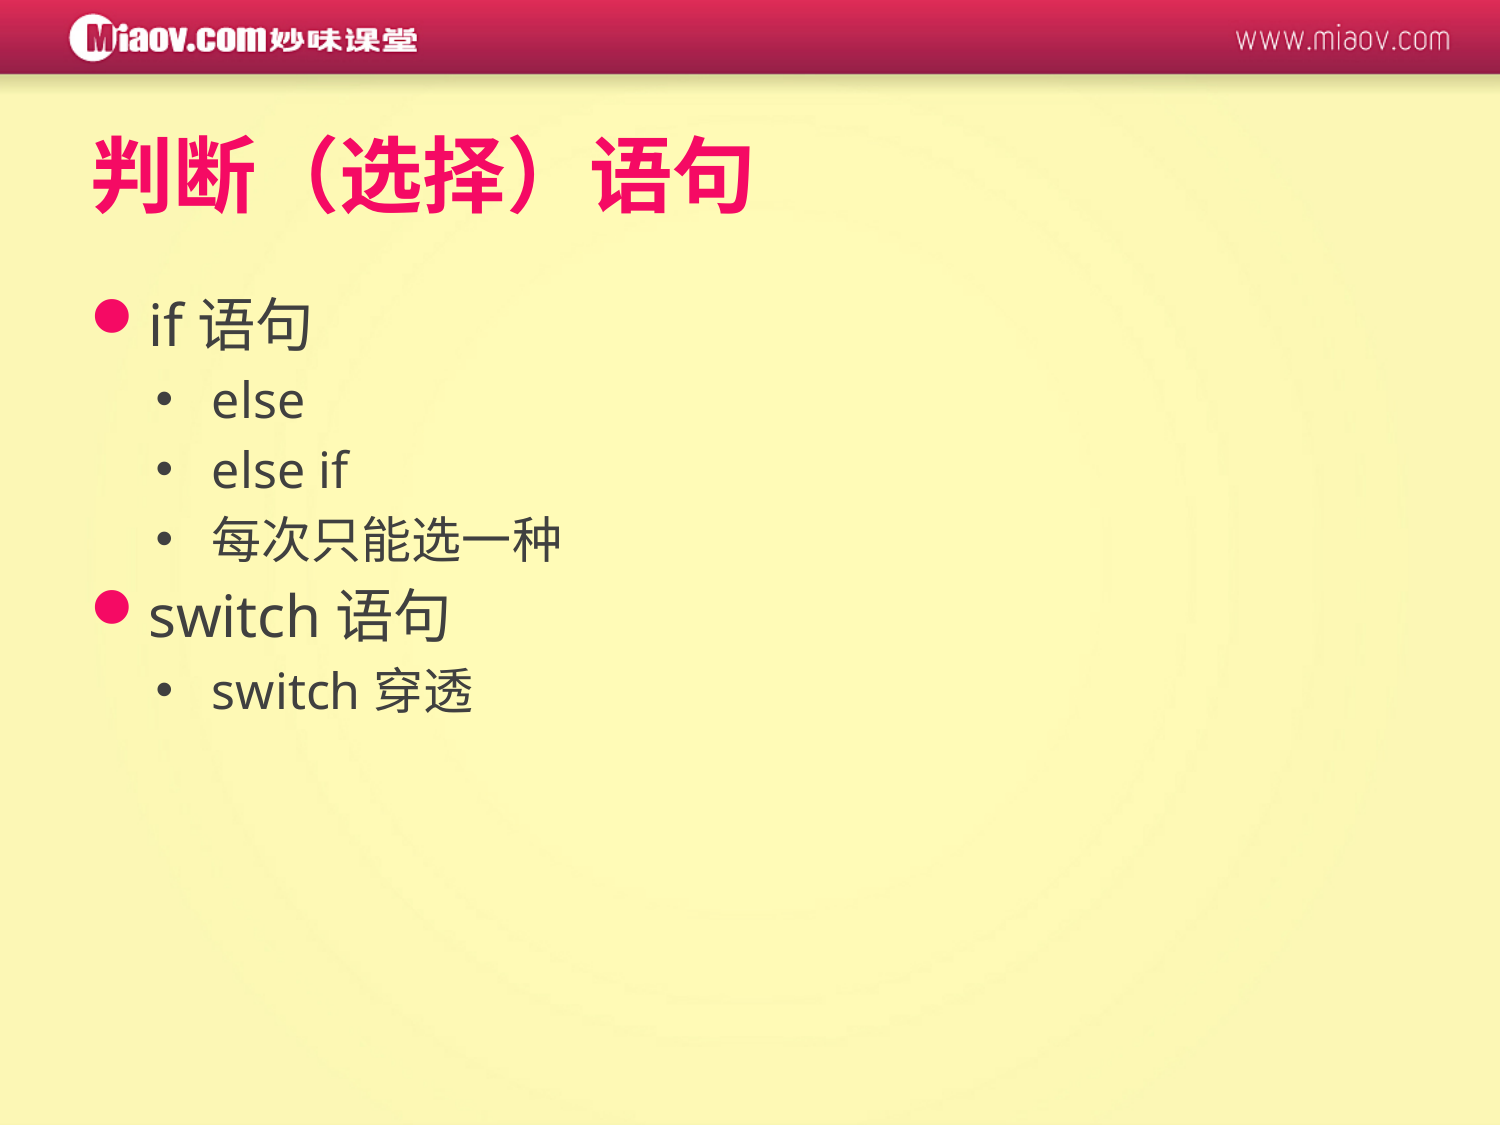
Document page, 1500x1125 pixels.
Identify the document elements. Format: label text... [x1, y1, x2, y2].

title 判断（选择）语句 [75, 79, 1425, 268]
list if语句 else else if 每次只能选一种 switch语句 switch穿透 [75, 280, 1425, 1024]
picture [0, 0, 1500, 1125]
